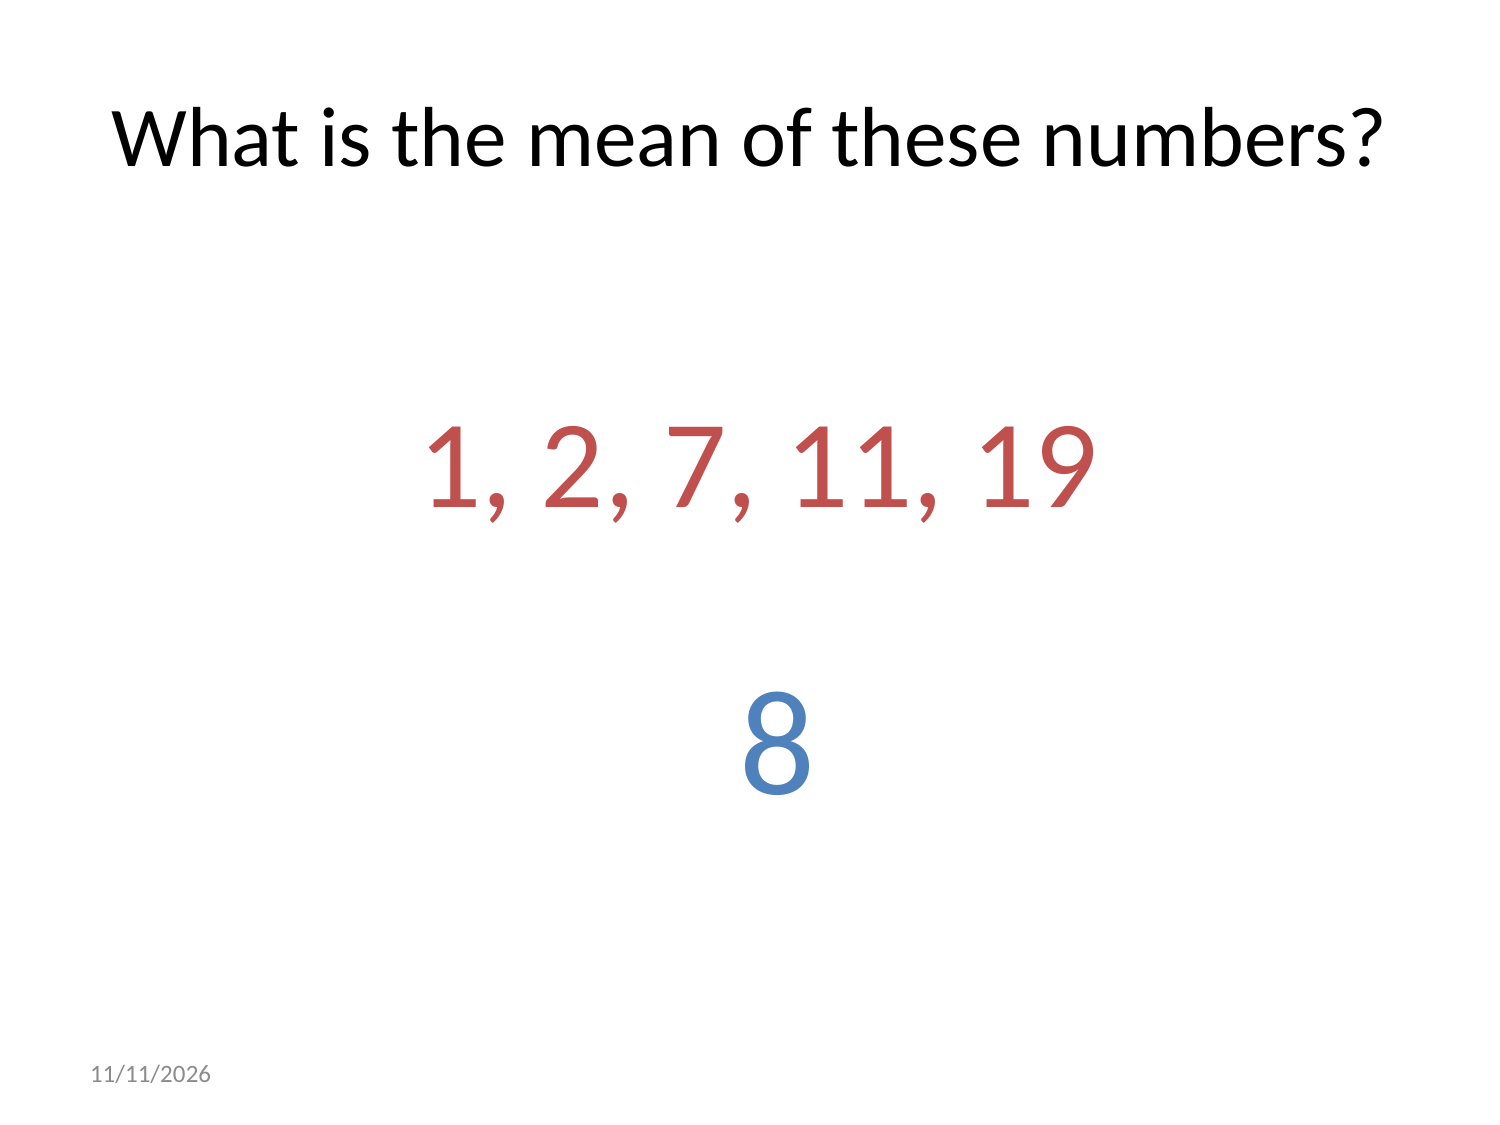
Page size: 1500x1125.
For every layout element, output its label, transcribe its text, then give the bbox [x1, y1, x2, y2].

text_box 1, 2, 7, 11, 19 [403, 374, 1115, 540]
title What is the mean of these numbers? [75, 45, 1425, 233]
text_box 8 [724, 637, 831, 833]
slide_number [75, 1042, 425, 1103]
